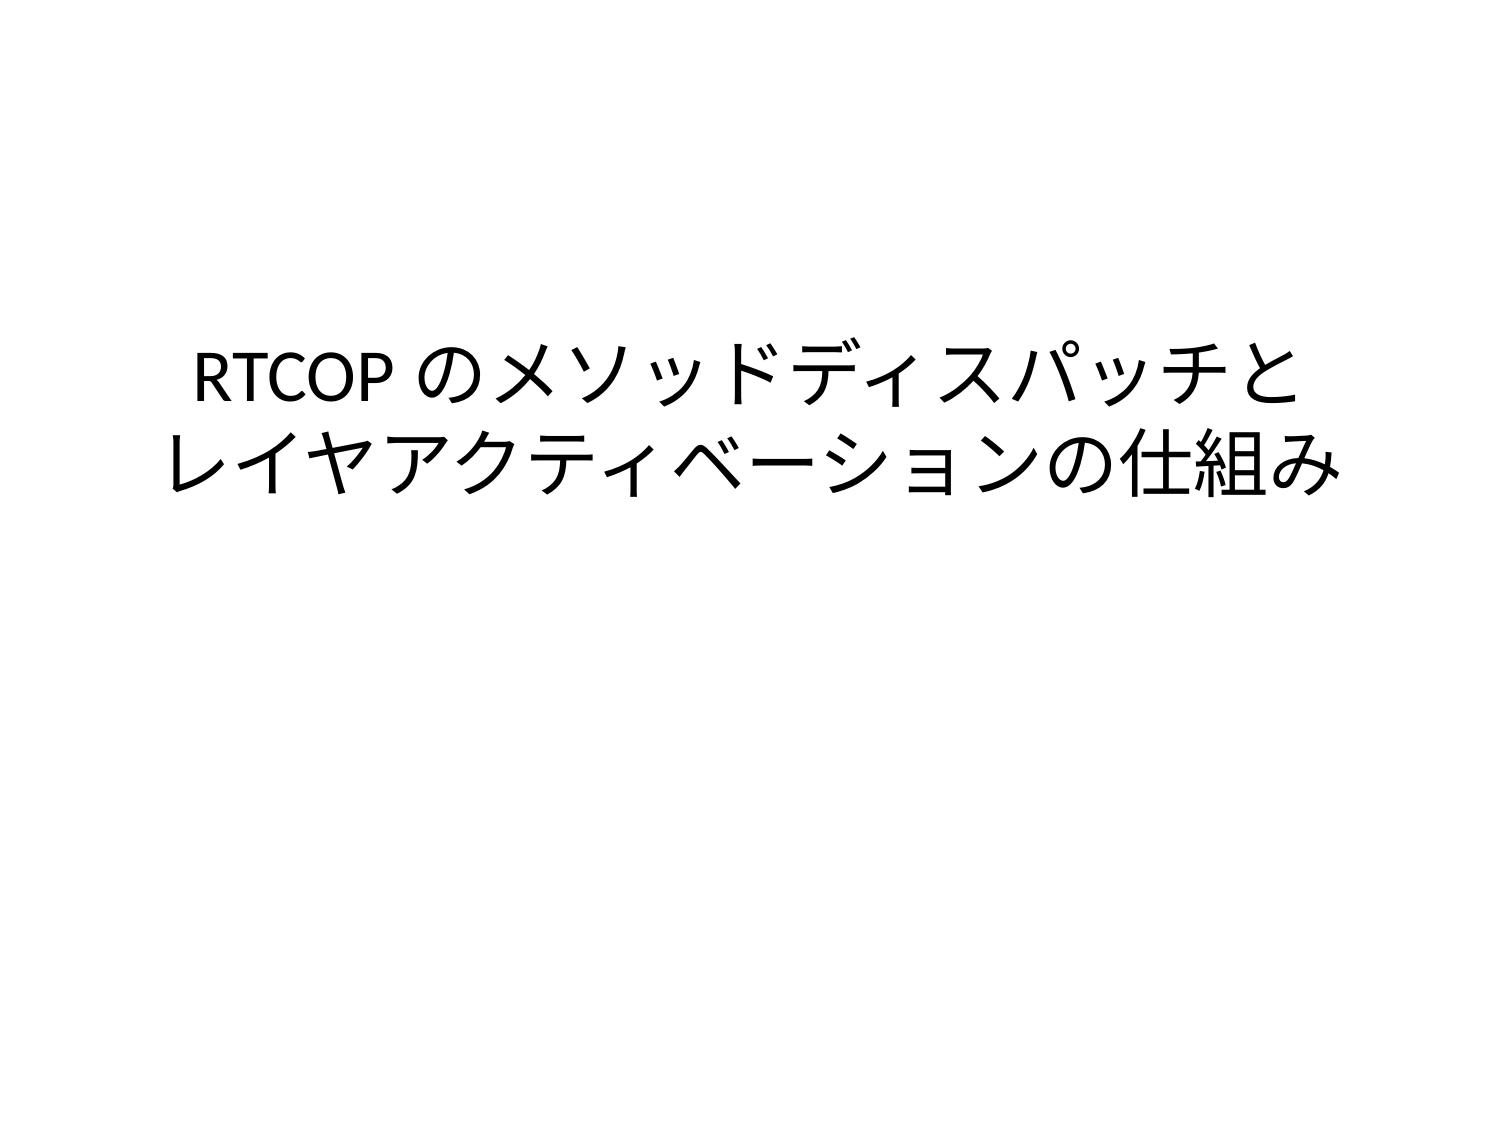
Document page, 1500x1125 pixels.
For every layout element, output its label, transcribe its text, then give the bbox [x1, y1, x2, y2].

title RTCOPのメソッドディスパッチと レイヤアクティベーションの仕組み [112, 243, 1388, 591]
